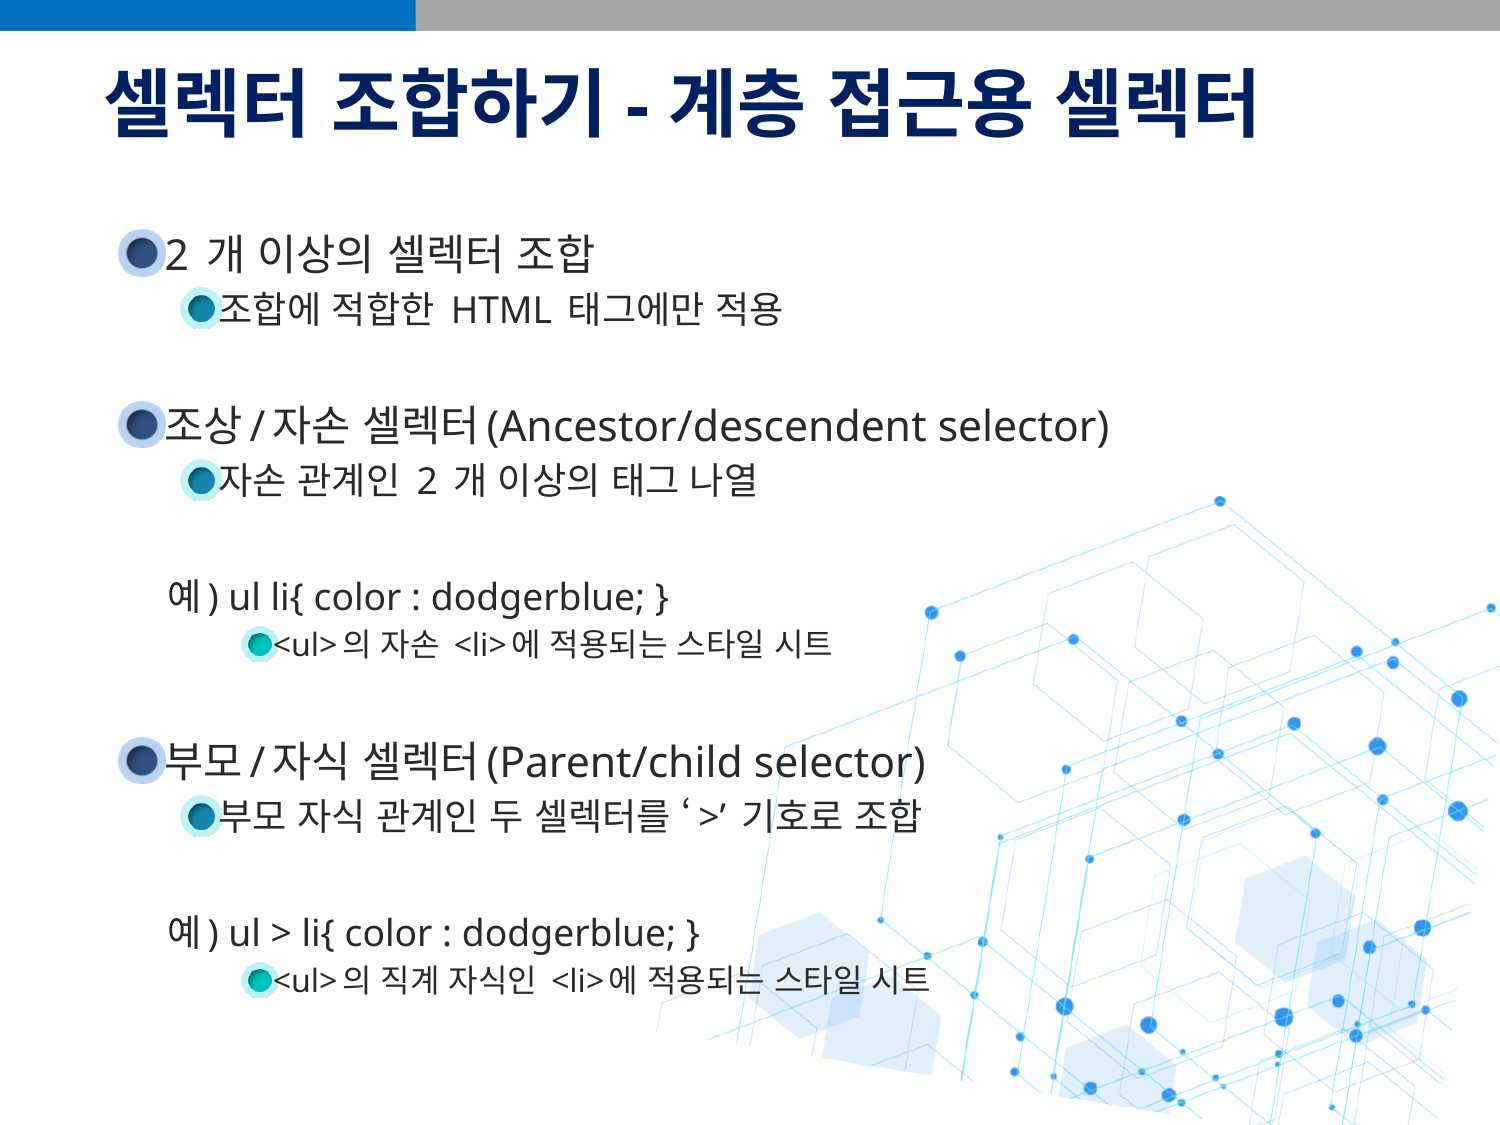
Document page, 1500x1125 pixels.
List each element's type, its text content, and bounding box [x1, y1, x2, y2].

picture [180, 795, 222, 837]
picture [118, 229, 166, 277]
picture [241, 626, 278, 662]
title 셀렉터 조합하기-계층 접근용 셀렉터 [88, 48, 1412, 155]
picture [118, 401, 166, 448]
picture [118, 737, 166, 784]
picture [180, 459, 222, 501]
picture [554, 475, 1500, 1125]
picture [180, 287, 222, 329]
list 2 개 이상의 셀렉터 조합 조합에 적합한 HTML 태그에만 적용 조상/자손 셀렉터(Ancestor/descendent selector) 자손 관계인 2 개 이상의 태그 나열 예) ul li{ color : dodgerblue; } <ul>의 자손 <li>에 적용되는 스타일 시트 부모/자식 셀렉터(Parent/child selector) 부모 자식 관계인 두 셀렉터를 ‘>’ 기호로 조합 예) ul > li{ color : dodgerblue; } <ul>의 직계 자식인 <li>에 적용되는 스타일 시트 [102, 219, 1398, 1014]
picture [241, 962, 278, 998]
